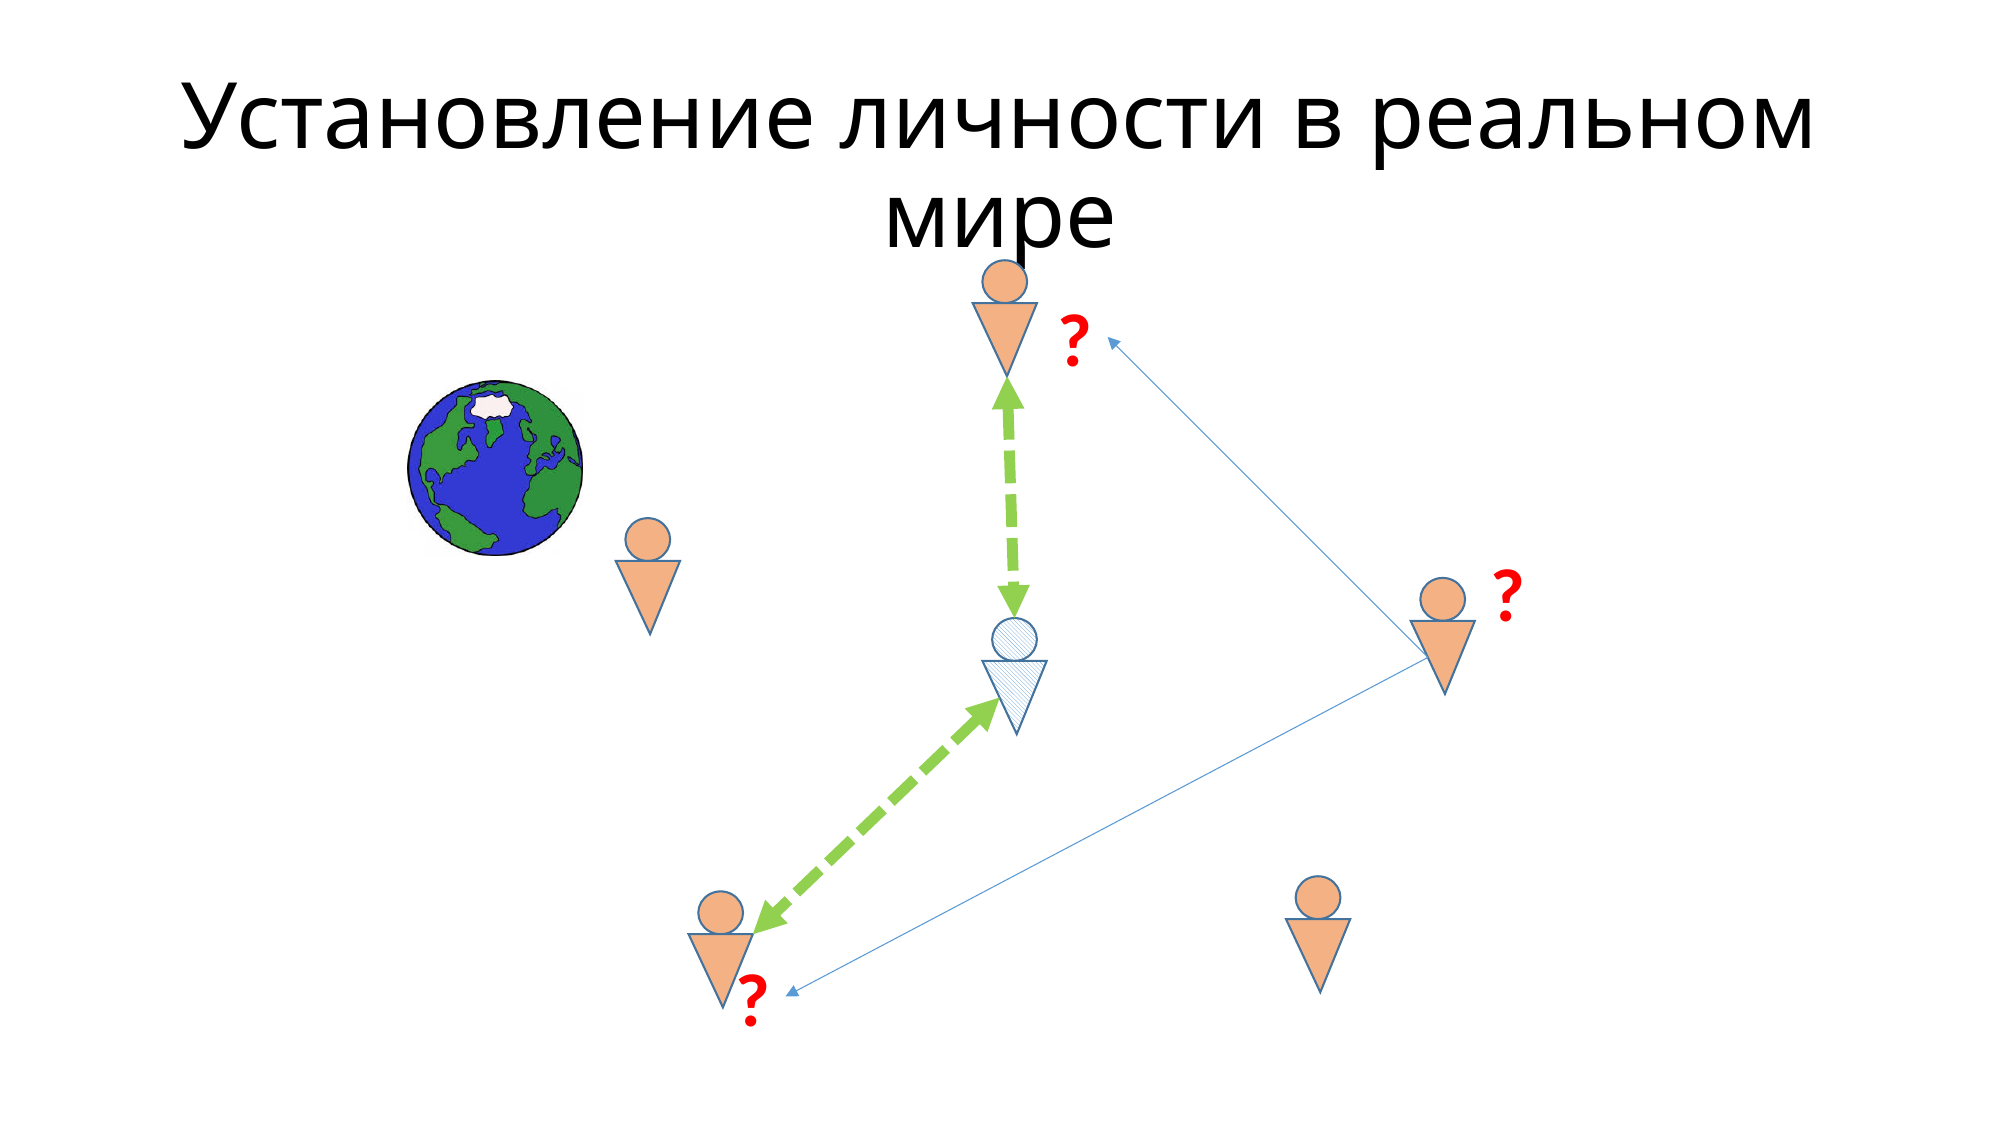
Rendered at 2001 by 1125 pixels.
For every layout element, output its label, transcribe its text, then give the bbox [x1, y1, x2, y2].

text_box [688, 891, 753, 1008]
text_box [982, 618, 1047, 657]
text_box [1006, 376, 1015, 619]
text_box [752, 697, 785, 935]
title Установление личности в реальном мире [137, 59, 1863, 278]
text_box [615, 518, 680, 635]
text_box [972, 260, 1037, 377]
picture [407, 380, 583, 557]
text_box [1428, 577, 1475, 694]
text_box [785, 657, 1428, 998]
text_box ? [1475, 539, 1541, 645]
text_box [1108, 337, 1428, 657]
text_box ? [721, 944, 786, 1049]
text_box ? [1043, 284, 1108, 390]
